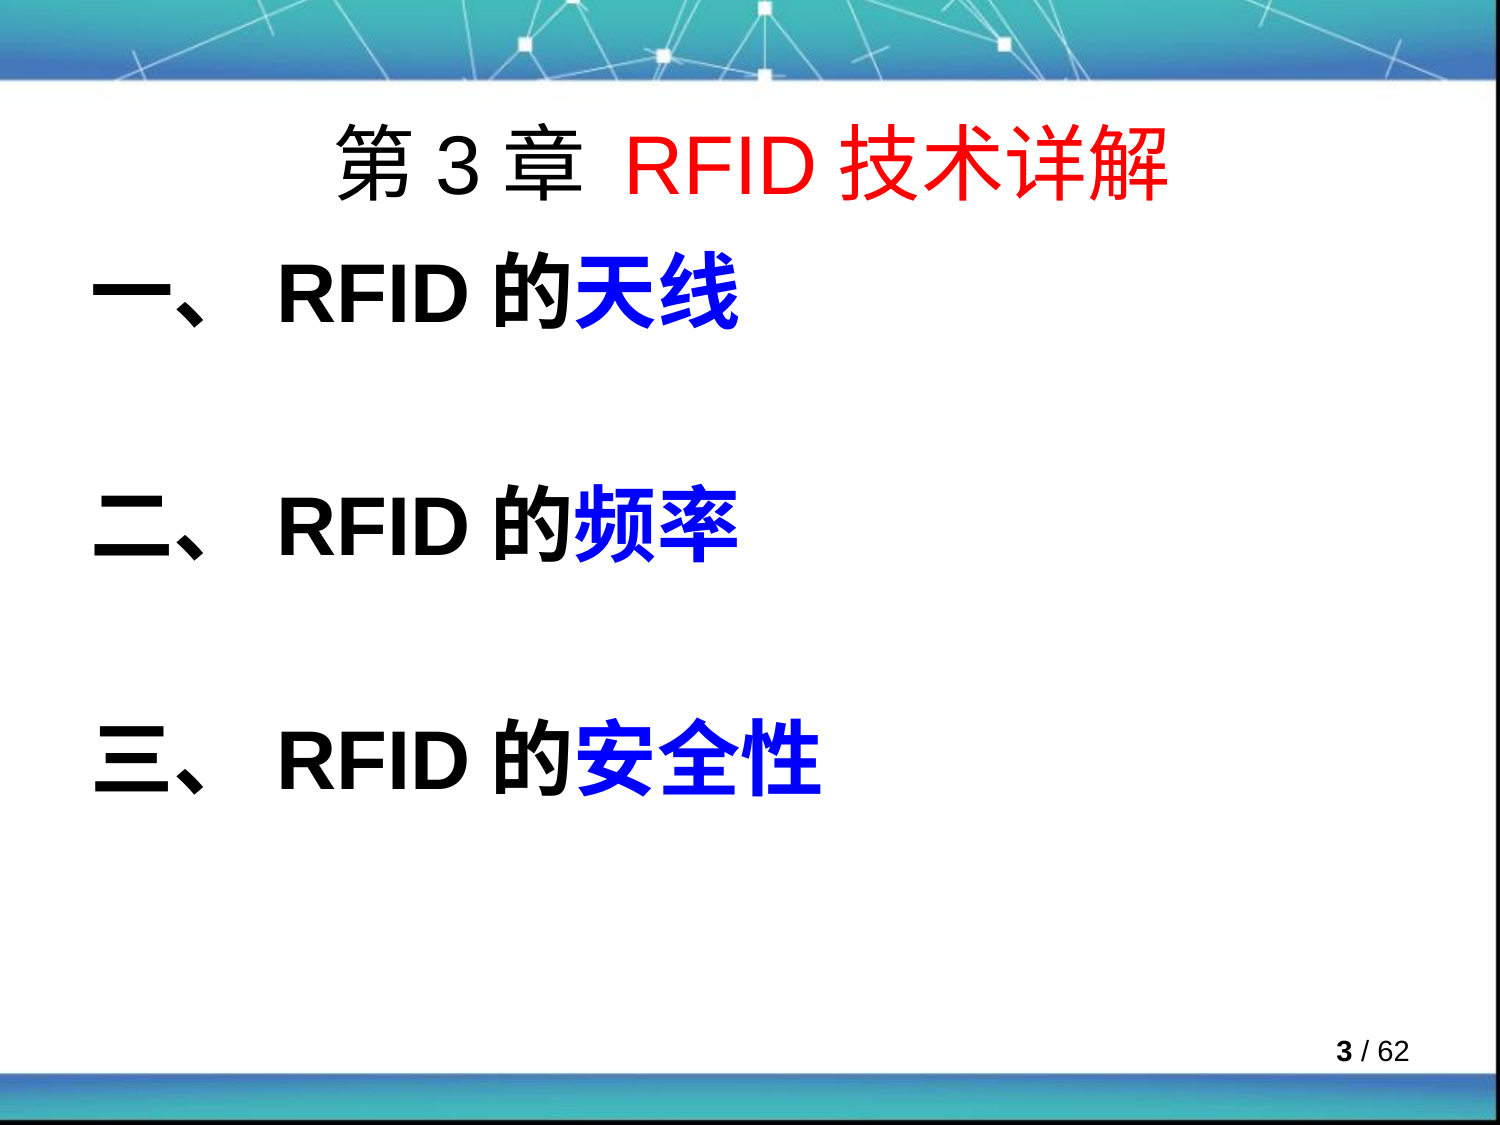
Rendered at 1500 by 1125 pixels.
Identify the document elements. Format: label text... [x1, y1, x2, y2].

list 一、RFID的天线 二、RFID的频率 三、RFID的安全性 [74, 231, 1426, 1006]
picture [0, 0, 1500, 1125]
title 第3章 RFID技术详解 [76, 101, 1428, 221]
slide_number / 62 [1074, 1024, 1425, 1103]
